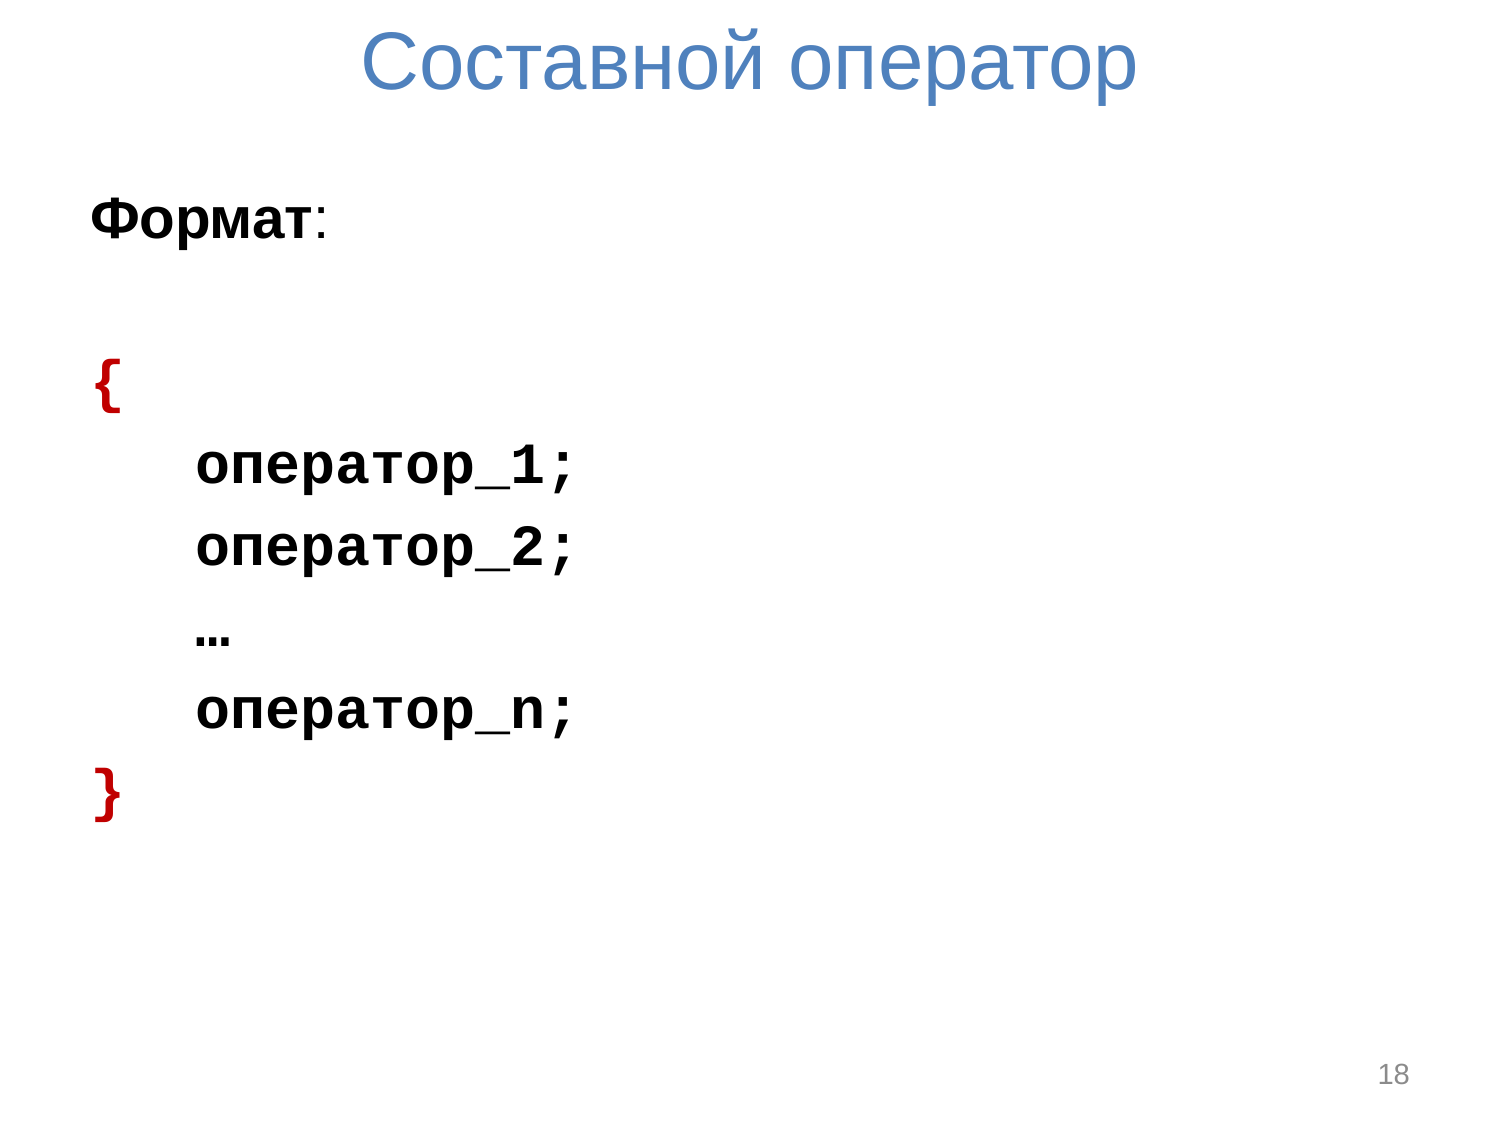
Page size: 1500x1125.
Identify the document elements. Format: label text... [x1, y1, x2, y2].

title Составной оператор [75, 0, 1425, 114]
list Формат: { оператор_1; оператор_2; … оператор_n; } [75, 172, 1425, 1047]
slide_number 18 [1074, 1047, 1425, 1103]
